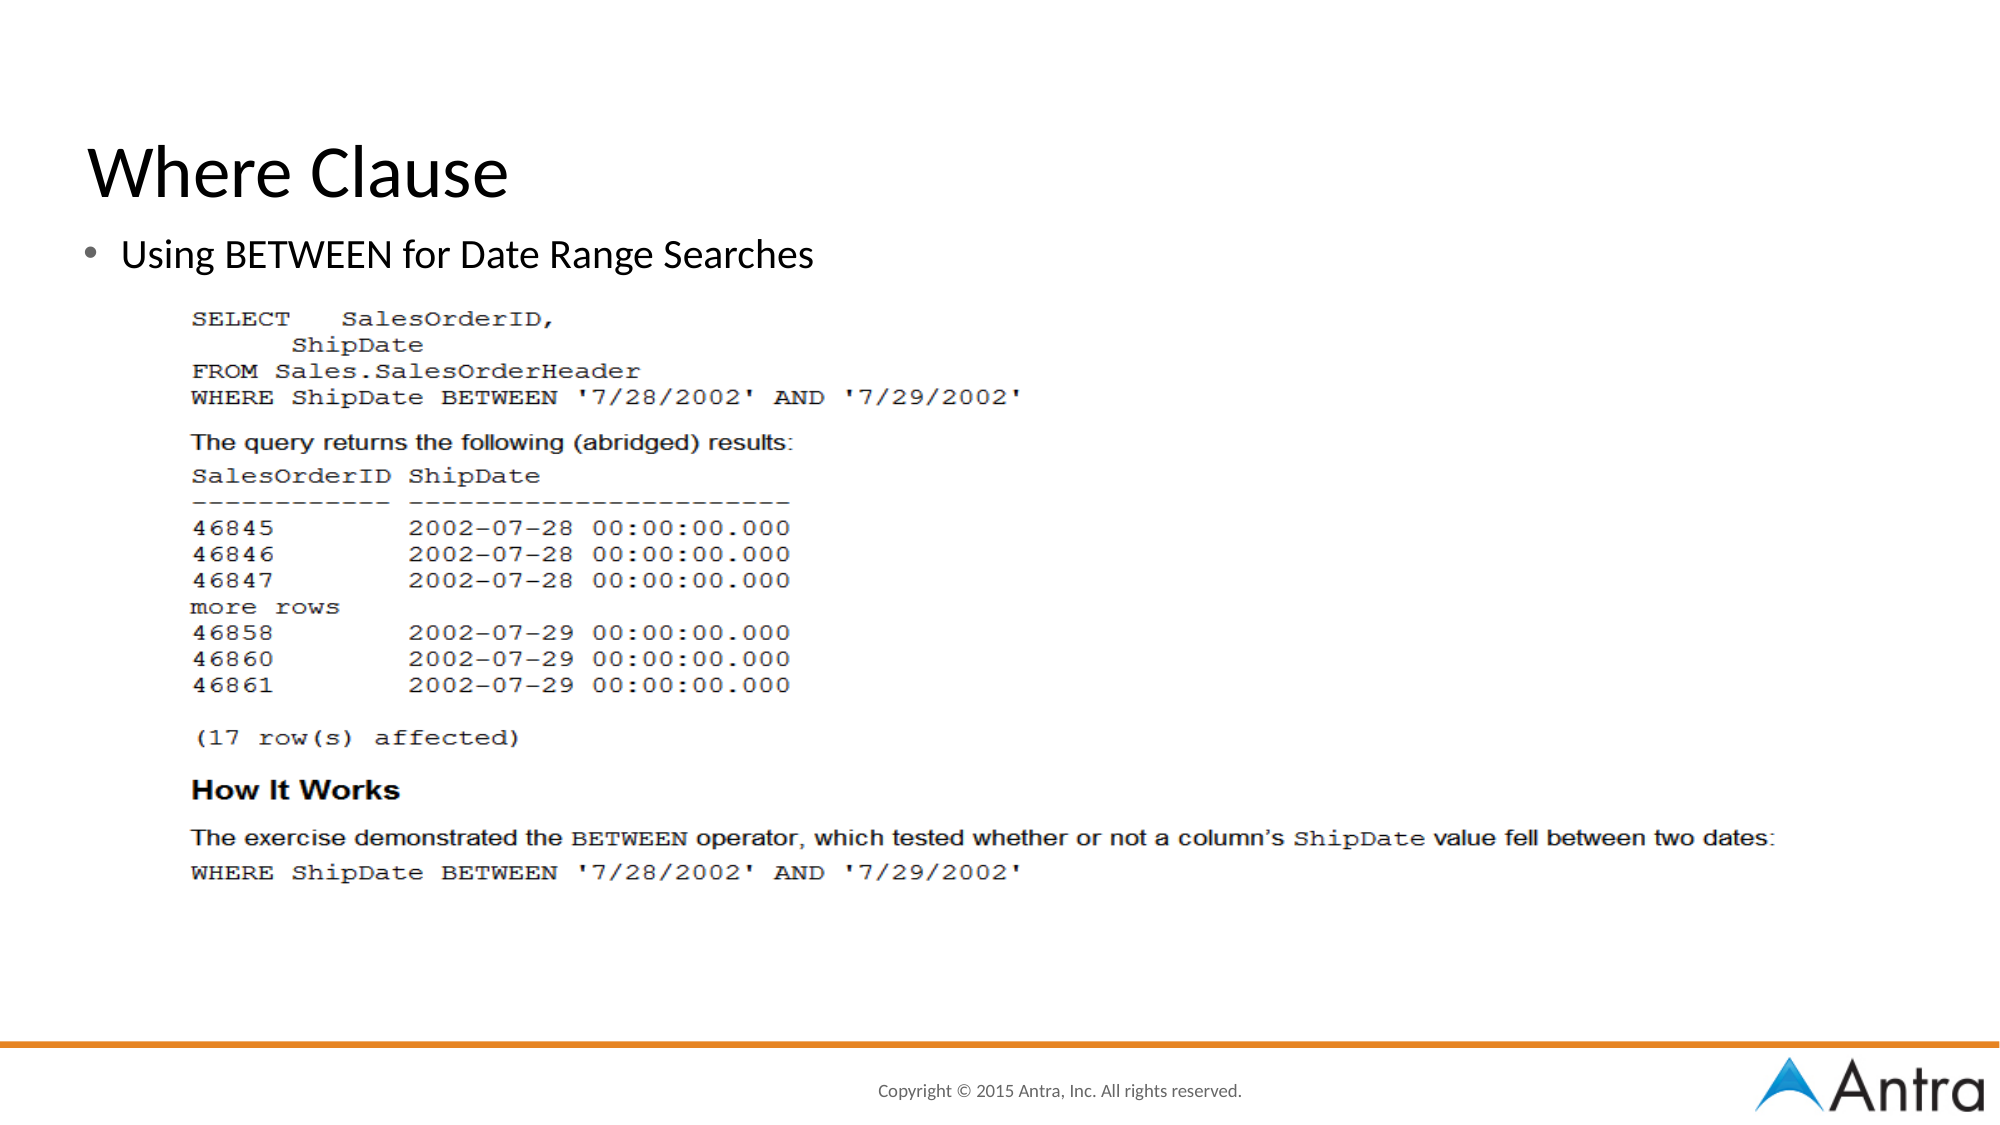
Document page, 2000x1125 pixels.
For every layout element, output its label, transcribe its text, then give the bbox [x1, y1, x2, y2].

picture [182, 310, 1790, 890]
picture [1744, 1048, 1994, 1122]
title Where Clause [87, 66, 1913, 213]
list Using BETWEEN for Date Range Searches [83, 232, 1960, 288]
